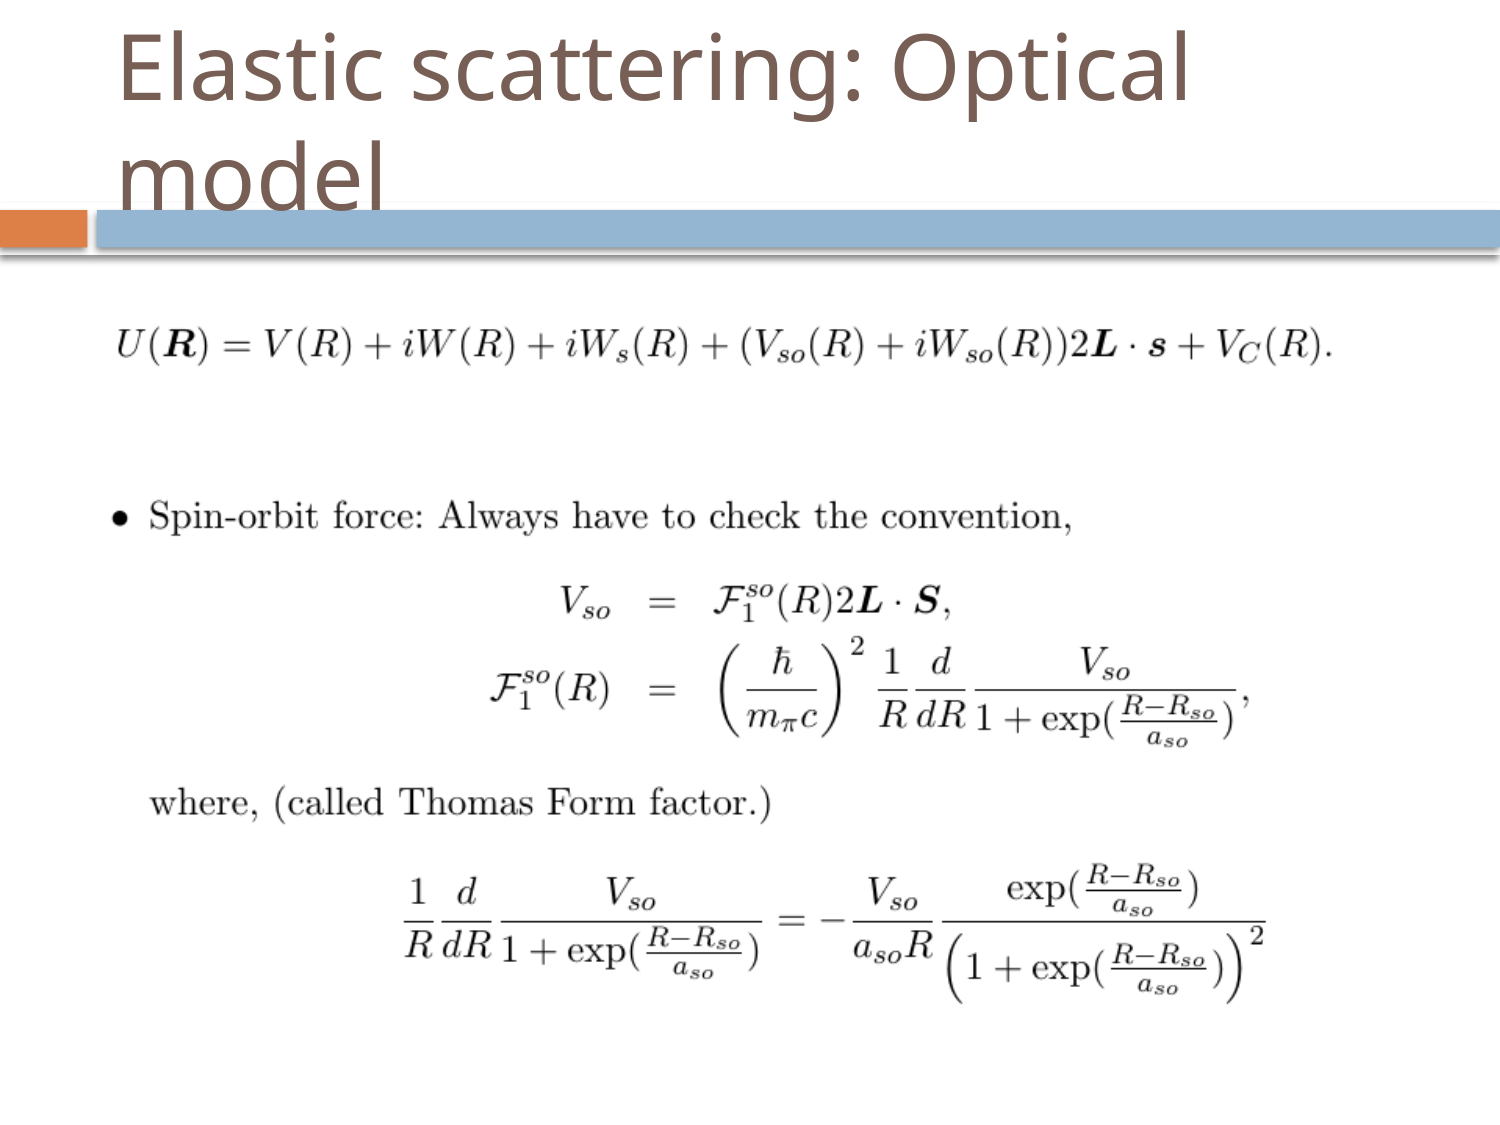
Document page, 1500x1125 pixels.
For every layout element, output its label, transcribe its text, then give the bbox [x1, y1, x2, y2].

title Elastic scattering: Optical model [100, 37, 1438, 200]
picture [107, 485, 1349, 1023]
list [97, 290, 1349, 396]
